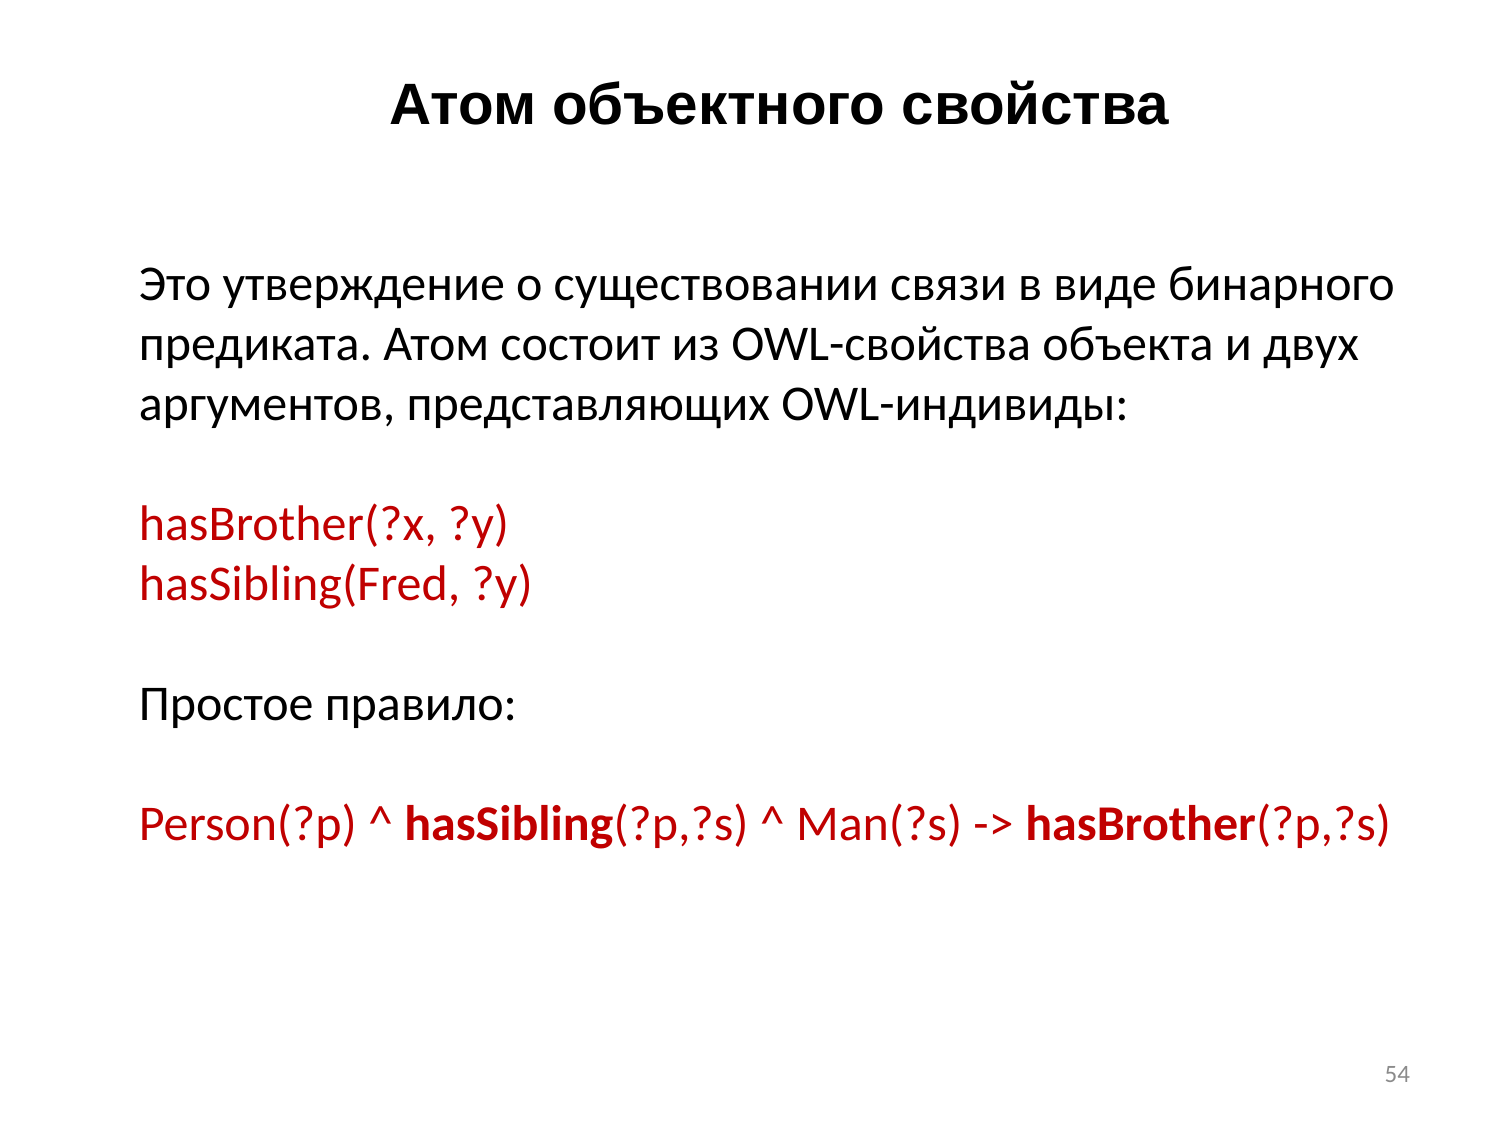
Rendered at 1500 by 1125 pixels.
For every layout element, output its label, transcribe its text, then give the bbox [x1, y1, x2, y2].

text_box Атом объектного свойства [374, 58, 1185, 144]
text_box Это утверждение о существовании связи в виде бинарного предиката. Атом состоит из OWL-свойства объекта и двух аргументов, представляющих OWL-индивиды: hasBrother(?x, ?y) hasSibling(Fred, ?y) Простое правило: Person(?p) ^ hasSibling(?p,?s) ^ Man(?s) -> hasBrother(?p,?s) [123, 243, 1435, 859]
slide_number 54 [1074, 1042, 1425, 1103]
